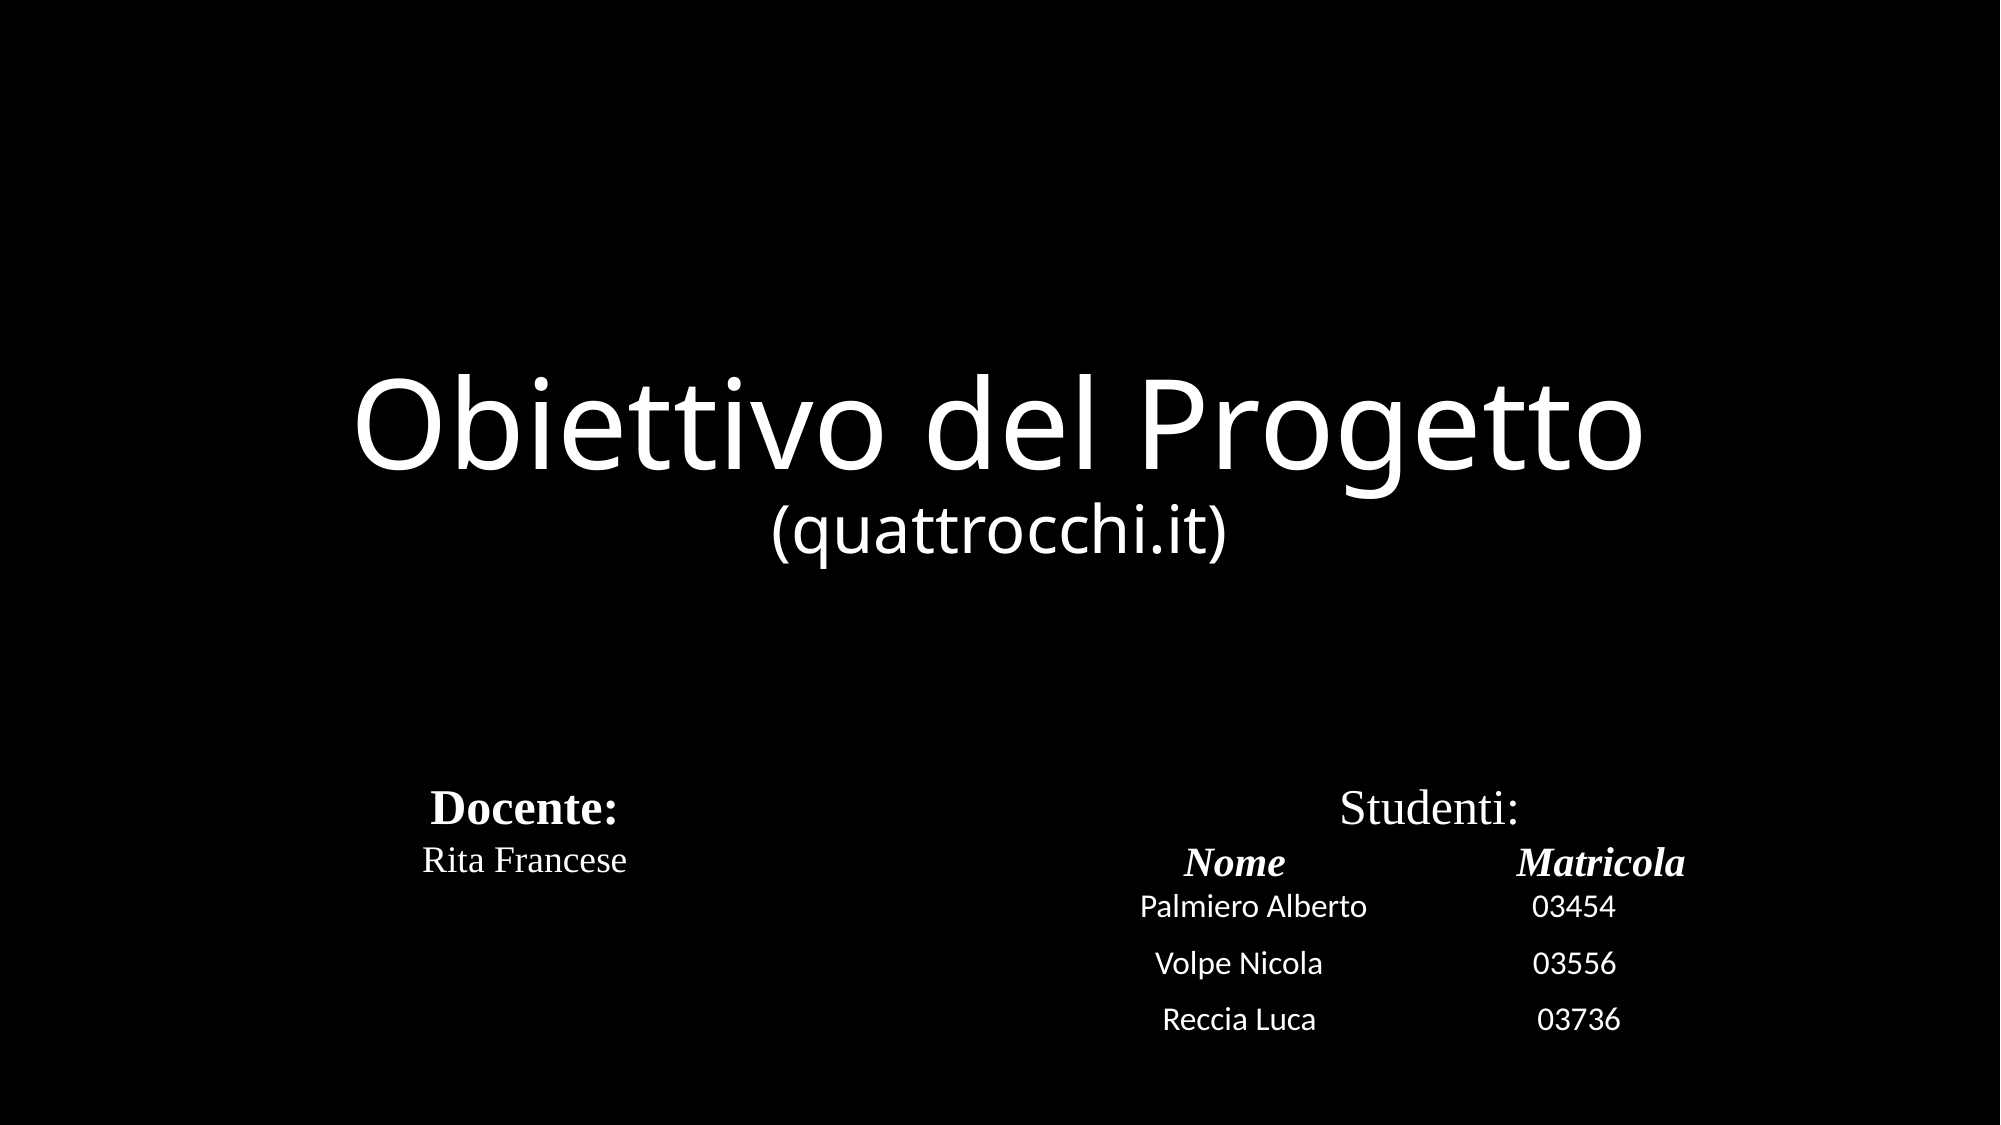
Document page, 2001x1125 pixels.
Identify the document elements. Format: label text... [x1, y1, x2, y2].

text_box Studenti: Nome Matricola Palmiero Alberto 03454 Volpe Nicola 03556 Reccia Luca 03736 [1125, 766, 1735, 1125]
title Obiettivo del Progetto (quattrocchi.it) [249, 184, 1750, 576]
text_box Docente: Rita Francese [376, 767, 674, 895]
